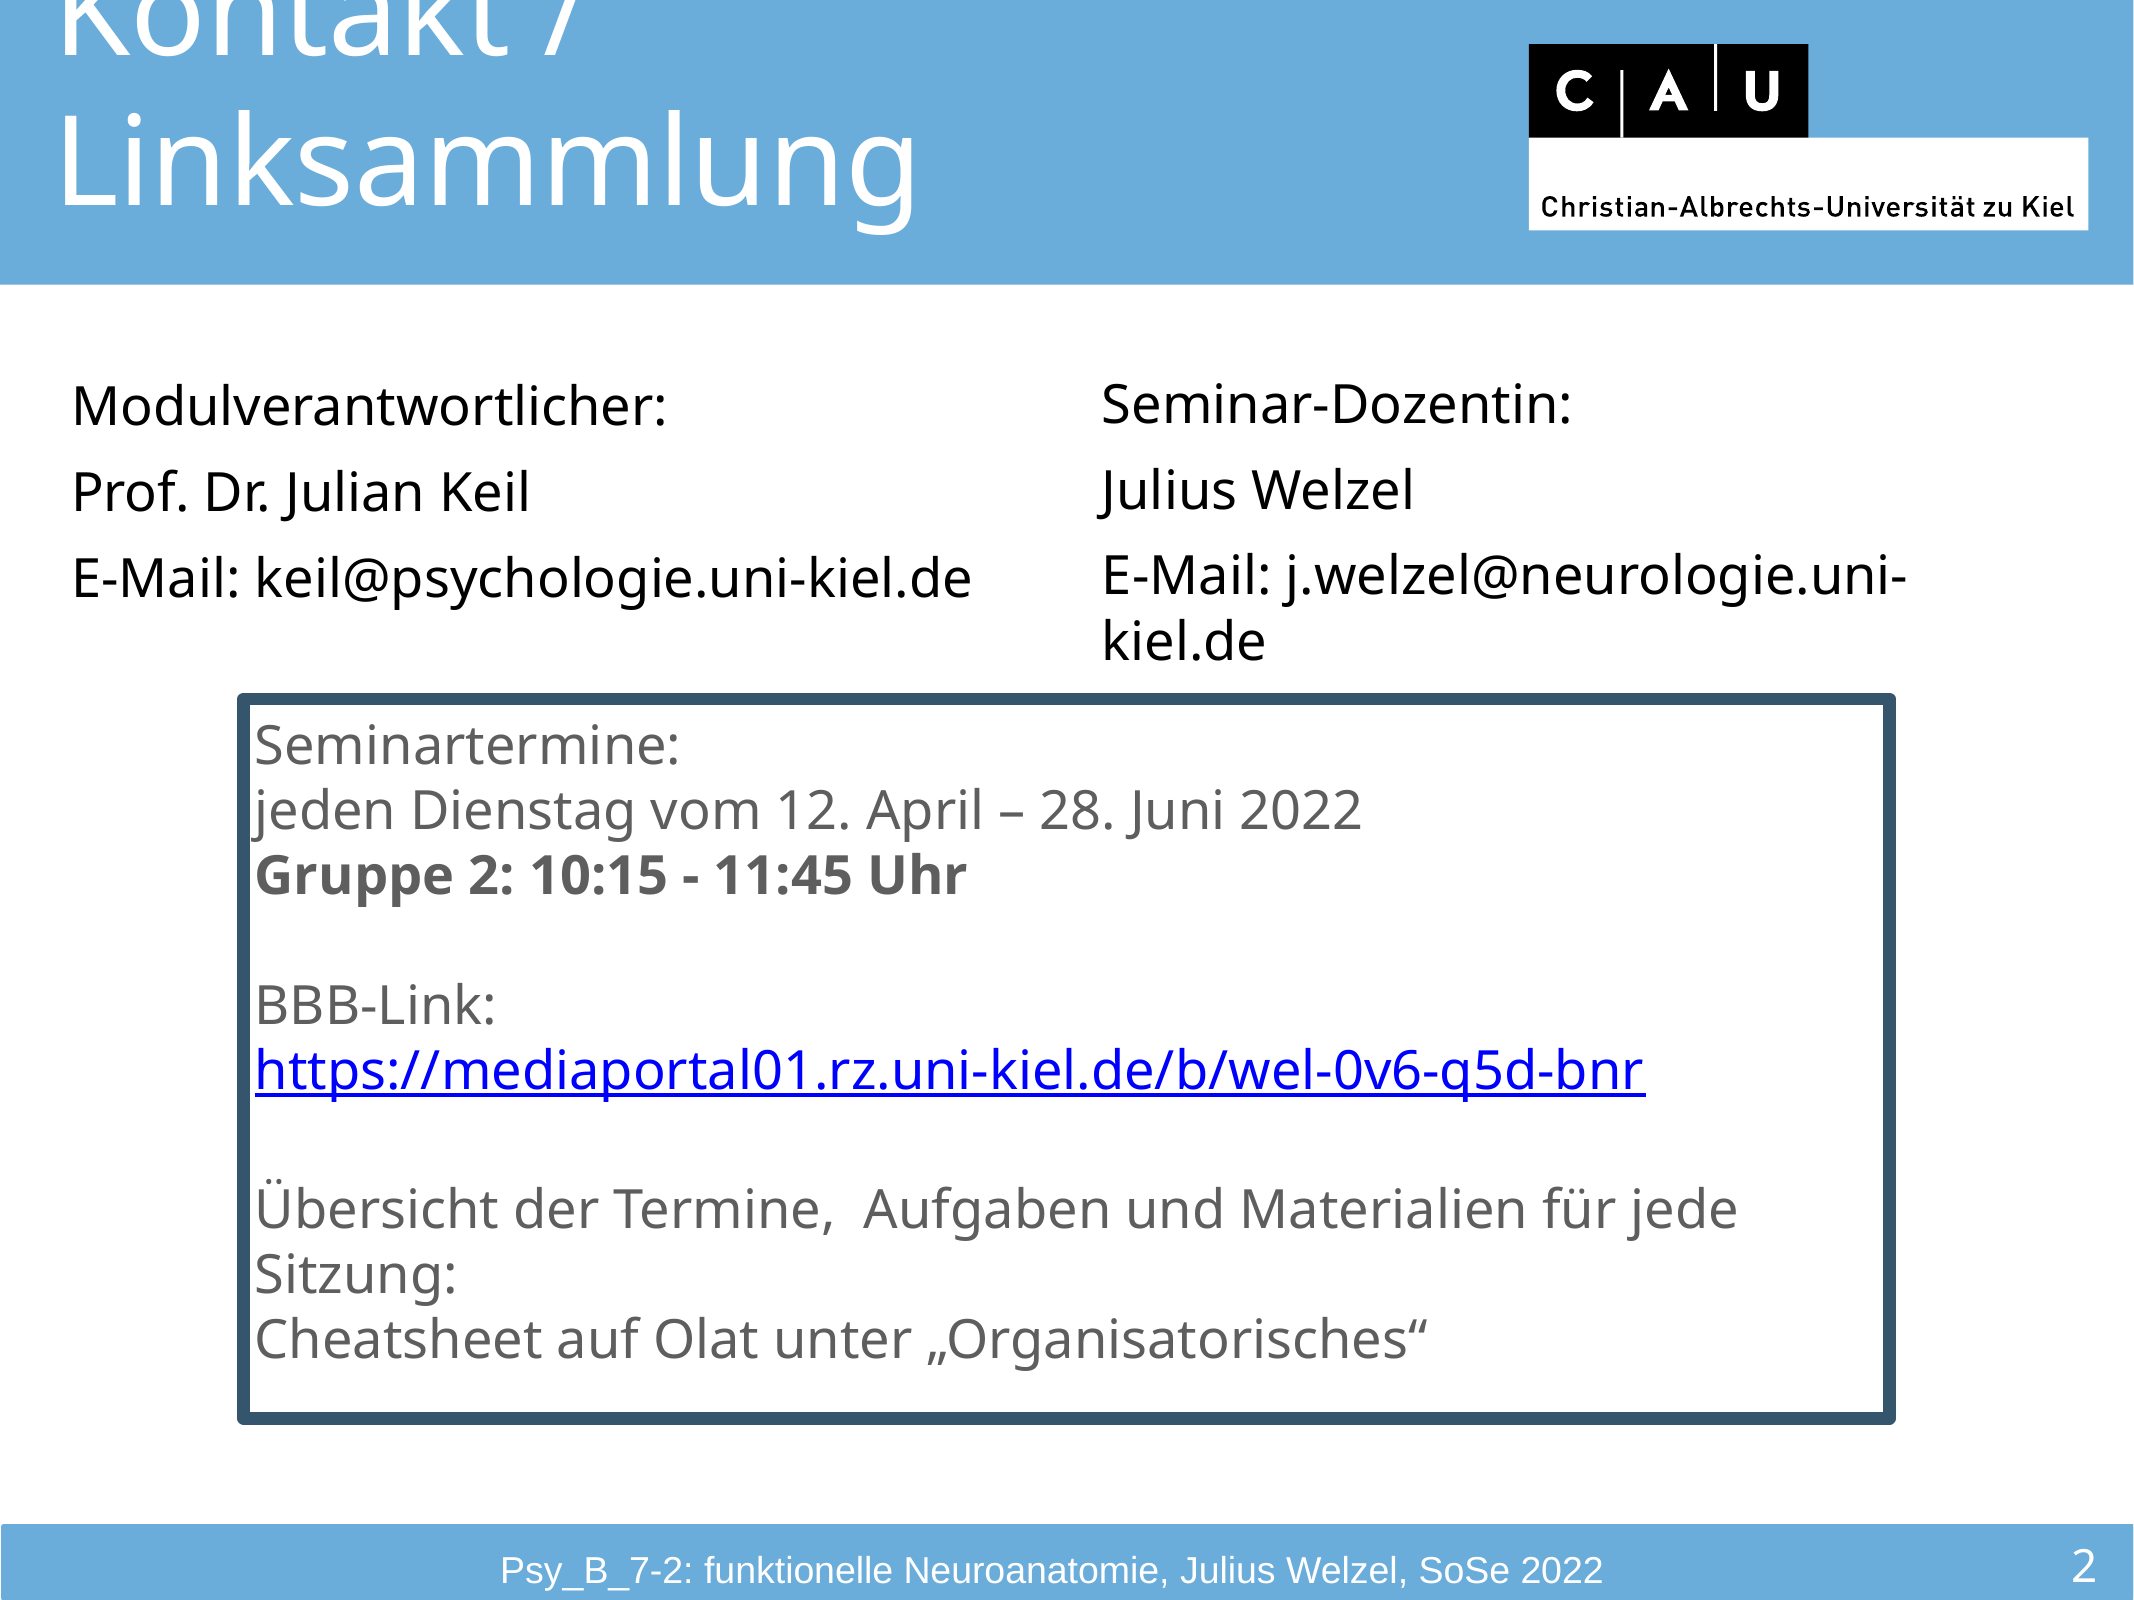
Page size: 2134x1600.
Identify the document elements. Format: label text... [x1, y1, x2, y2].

text_box Seminar-Dozentin: Julius Welzel E-Mail: j.welzel@neurologie.uni-kiel.de [1090, 357, 2084, 683]
slide_number 2 [1965, 1530, 2109, 1600]
text_box Seminartermine: jeden Dienstag vom 12. April – 28. Juni 2022 Gruppe 2: 10:15 - 11:45 Uhr BBB-Link: https://mediaportal01.rz.uni-kiel.de/b/wel-0v6-q5d-bnr Übersicht der Termine, Aufgaben und Materialien für jede Sitzung: Cheatsheet auf Olat unter „Organisatorisches“ [243, 698, 1890, 1419]
text_box [3, 1526, 2134, 1598]
text_box Psy_B_7-2: funktionelle Neuroanatomie, Julius Welzel, SoSe 2022 [90, 1534, 2014, 1600]
text_box Modulverantwortlicher: Prof. Dr. Julian Keil E-Mail: keil@psychologie.uni-kiel.de [59, 360, 1084, 620]
text_box Kontakt / Linksammlung [53, 0, 1459, 231]
